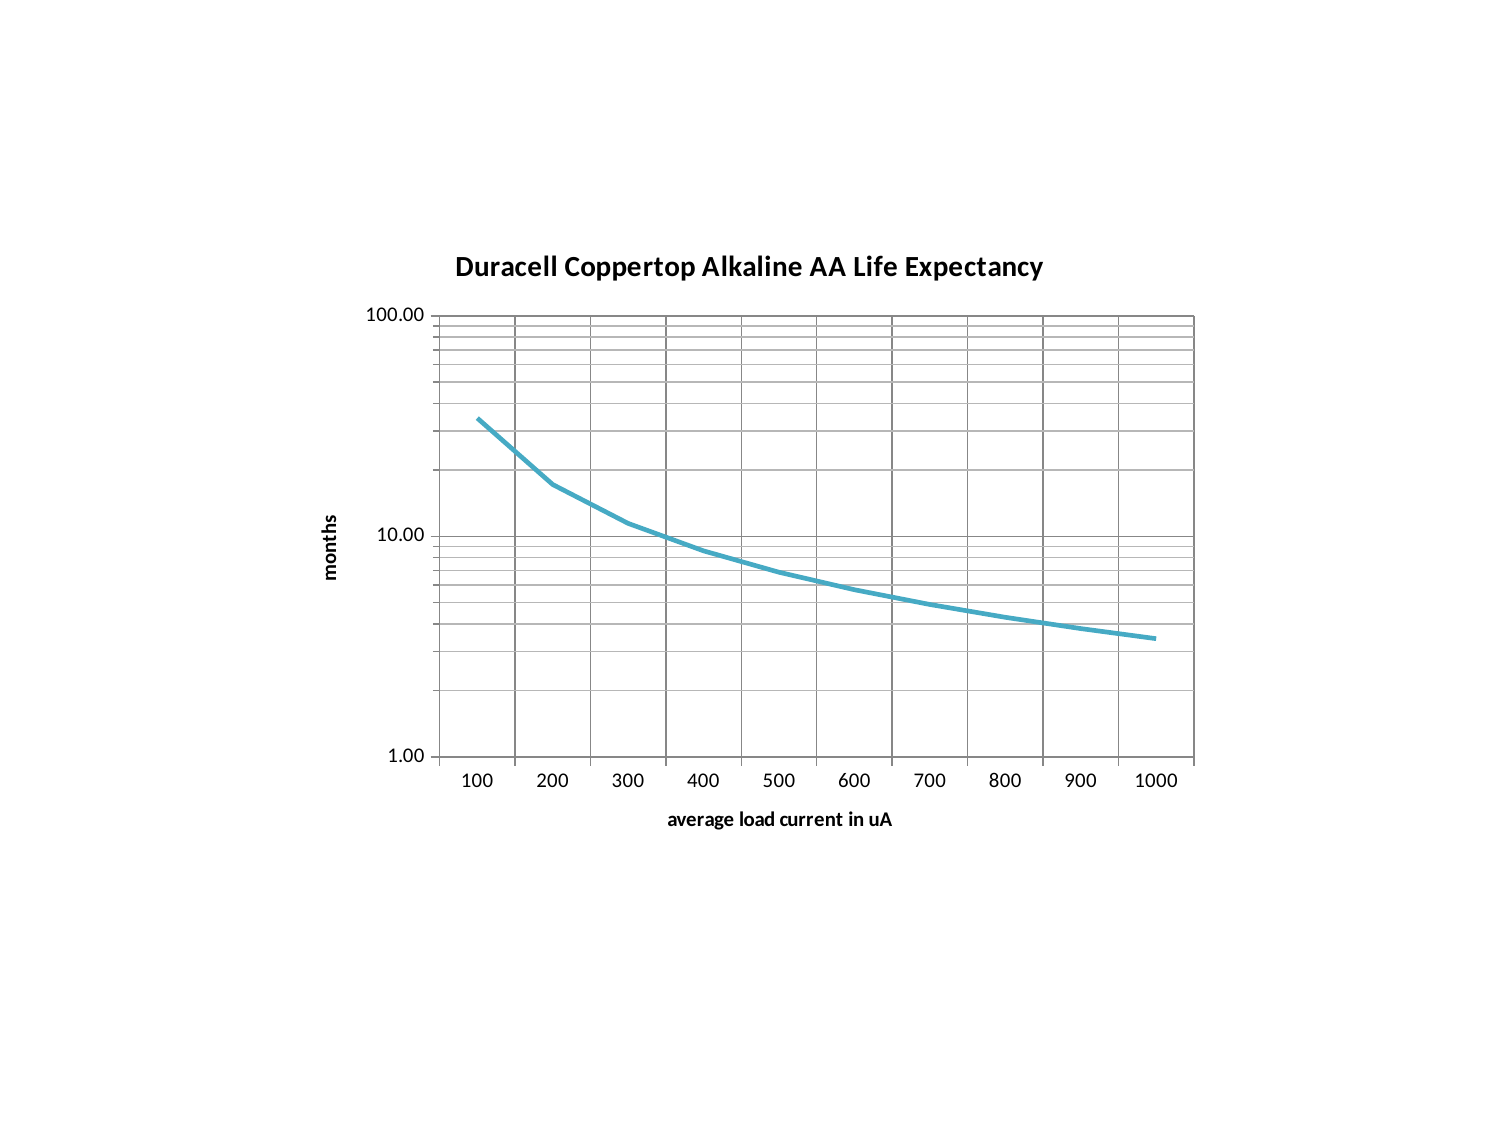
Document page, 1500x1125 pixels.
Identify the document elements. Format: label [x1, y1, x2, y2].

chart [287, 224, 1213, 863]
